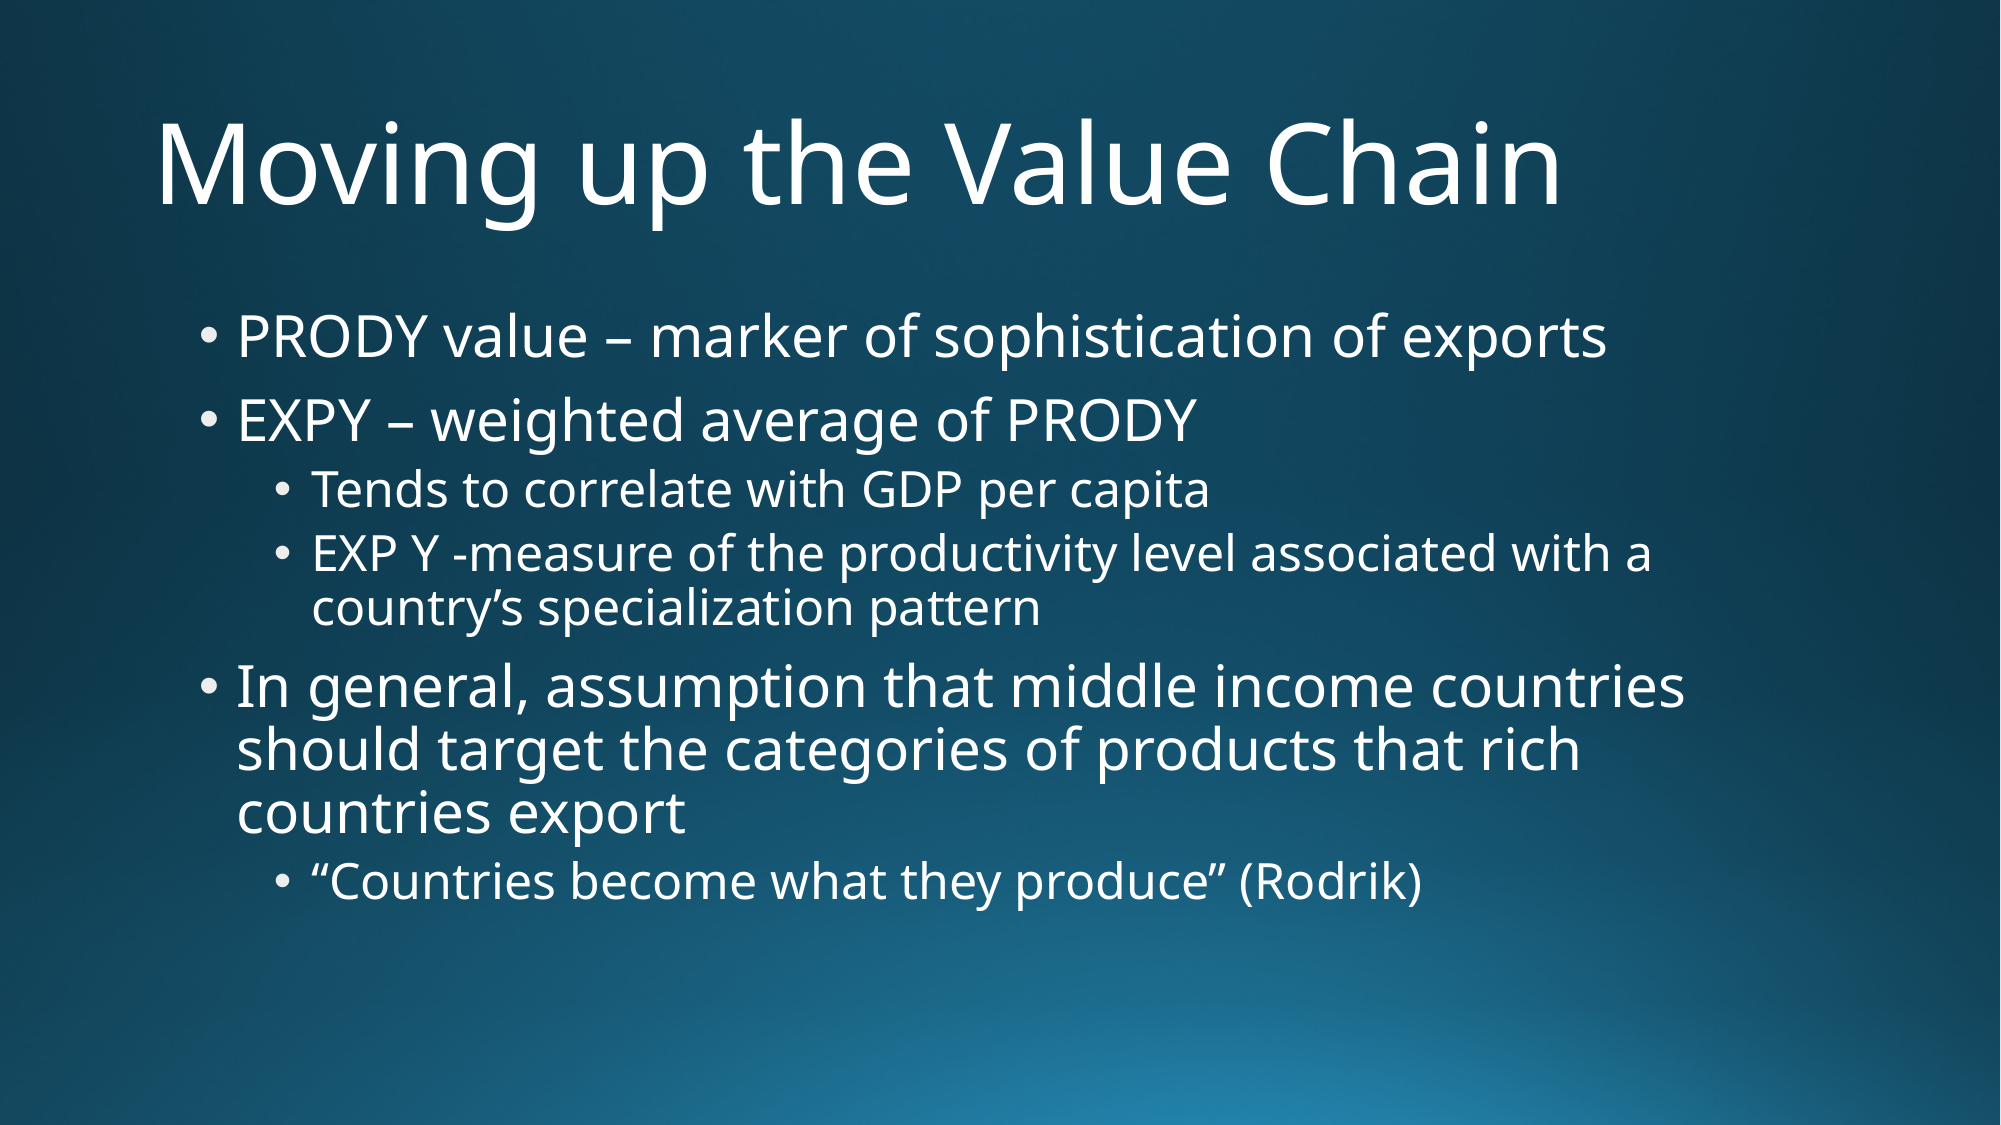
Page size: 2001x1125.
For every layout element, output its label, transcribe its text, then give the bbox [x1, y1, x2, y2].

title Moving up the Value Chain [137, 59, 1863, 278]
list PRODY value – marker of sophistication of exports EXPY – weighted average of PRODY Tends to correlate with GDP per capita EXP Y -measure of the productivity level associated with a country’s specialization pattern In general, assumption that middle income countries should target the categories of products that rich countries export “Countries become what they produce” (Rodrik) [183, 299, 1863, 1014]
picture [0, 0, 2001, 1125]
